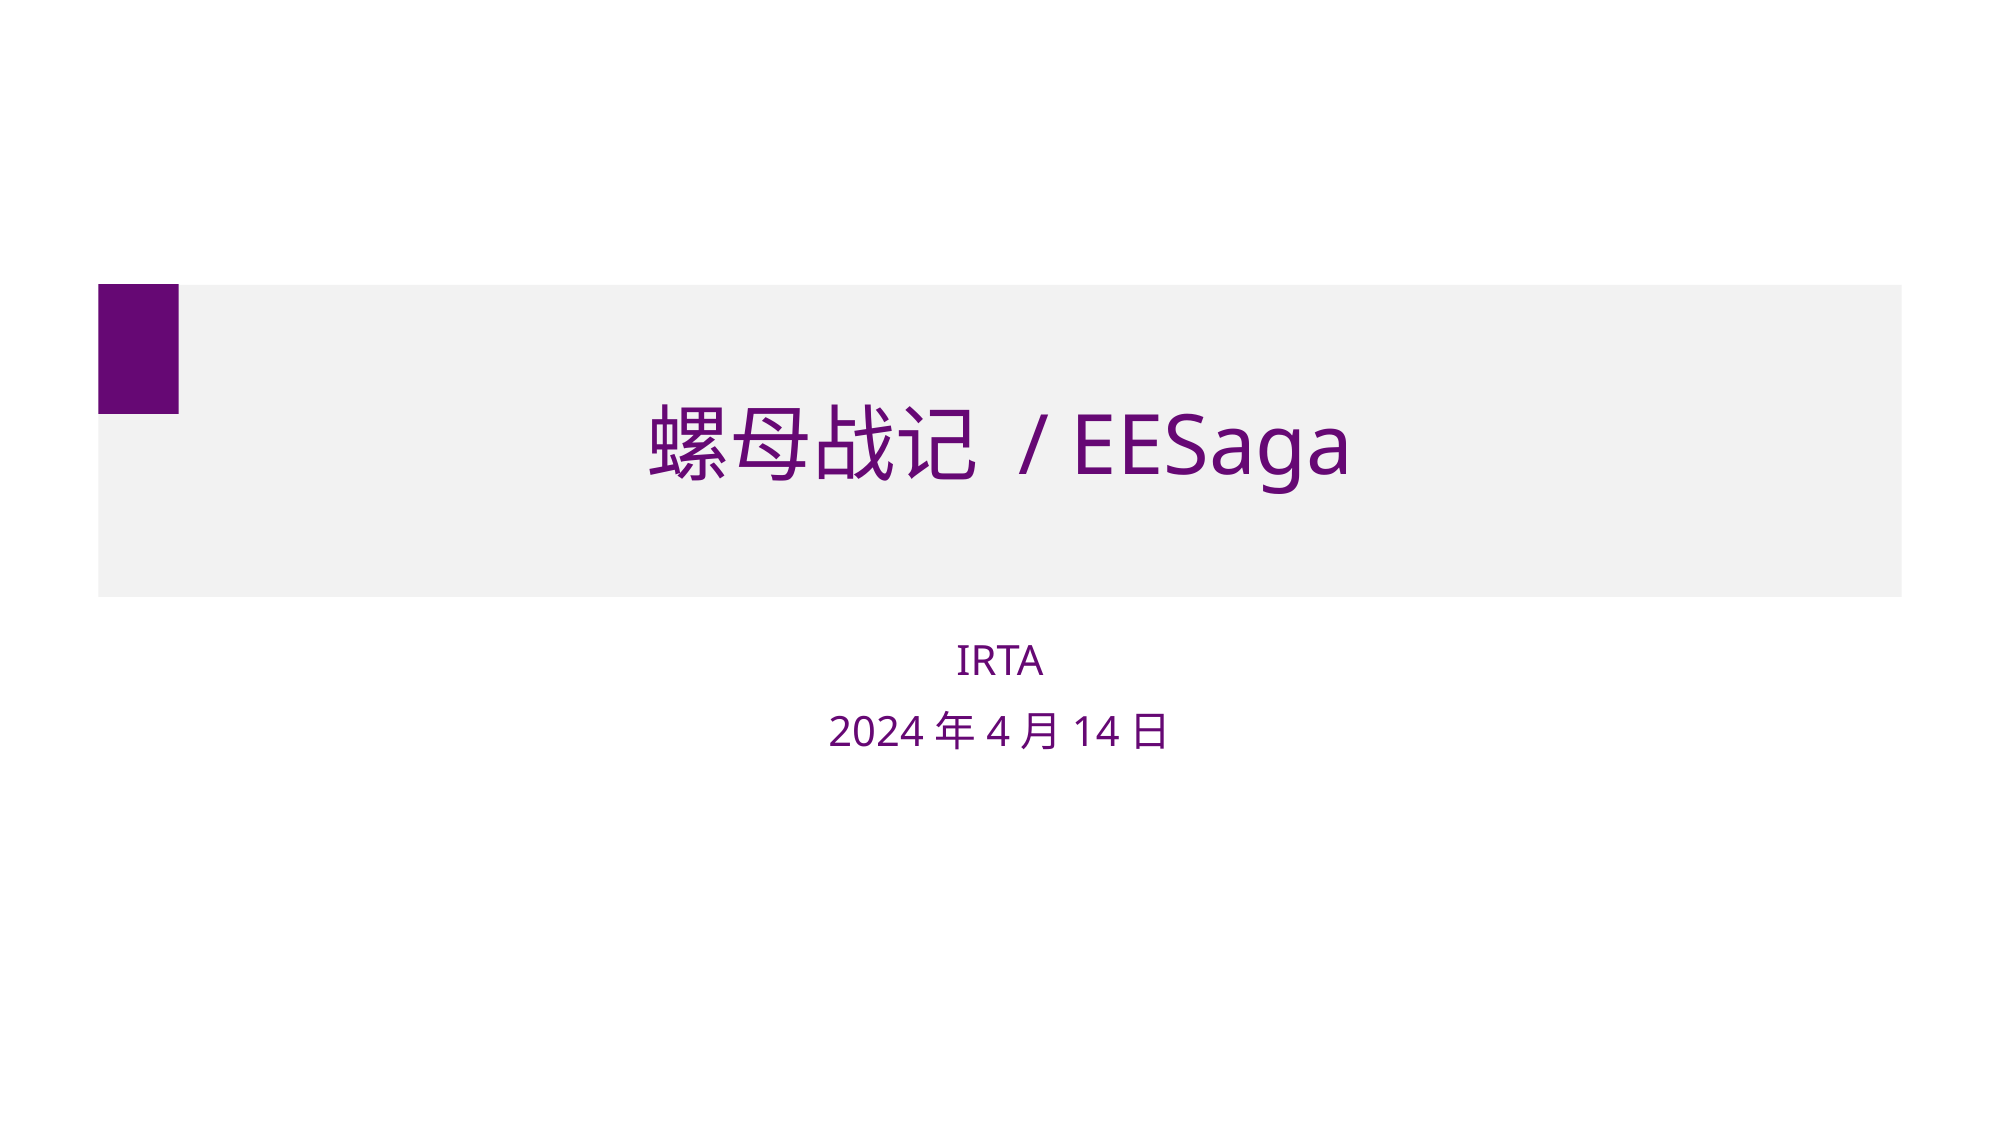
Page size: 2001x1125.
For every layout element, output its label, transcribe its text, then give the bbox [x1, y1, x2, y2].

title 螺母战记 / EESaga [200, 332, 1800, 549]
subtitle IRTA 2024年4月14日 [200, 626, 1800, 847]
